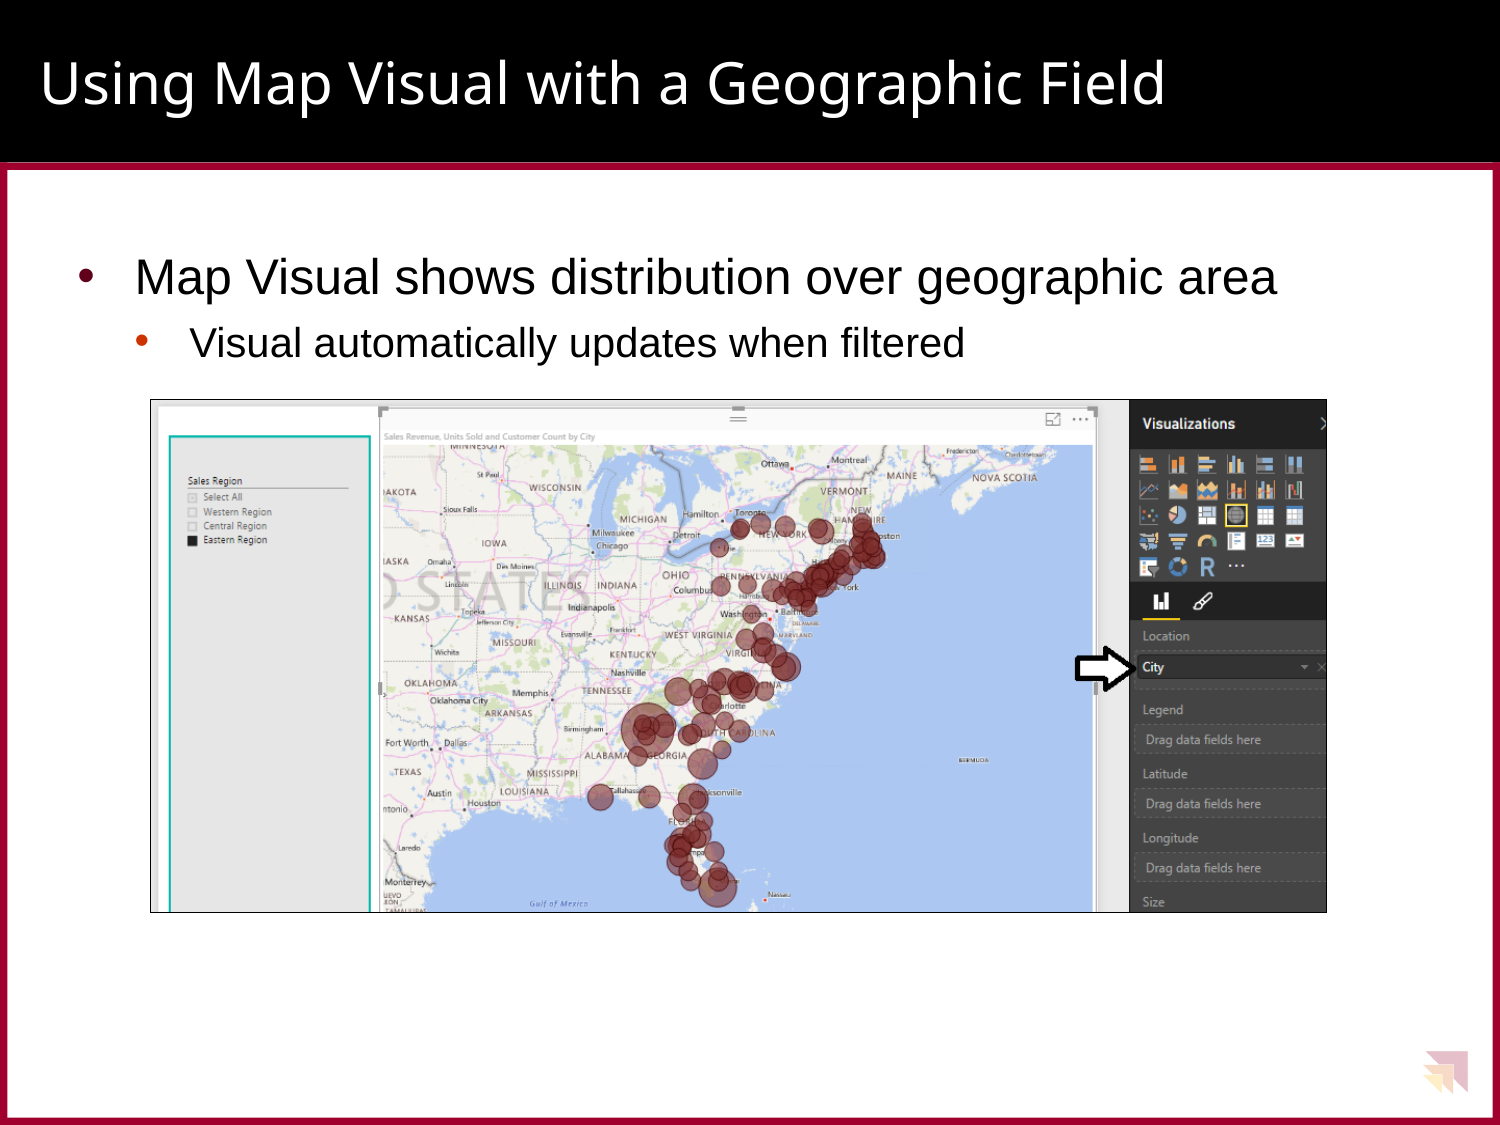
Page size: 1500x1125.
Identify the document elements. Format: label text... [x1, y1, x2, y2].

list Map Visual shows distribution over geographic area Visual automatically updates when filtered [62, 237, 1438, 1088]
title Using Map Visual with a Geographic Field [24, 12, 1438, 150]
picture [149, 399, 1328, 913]
